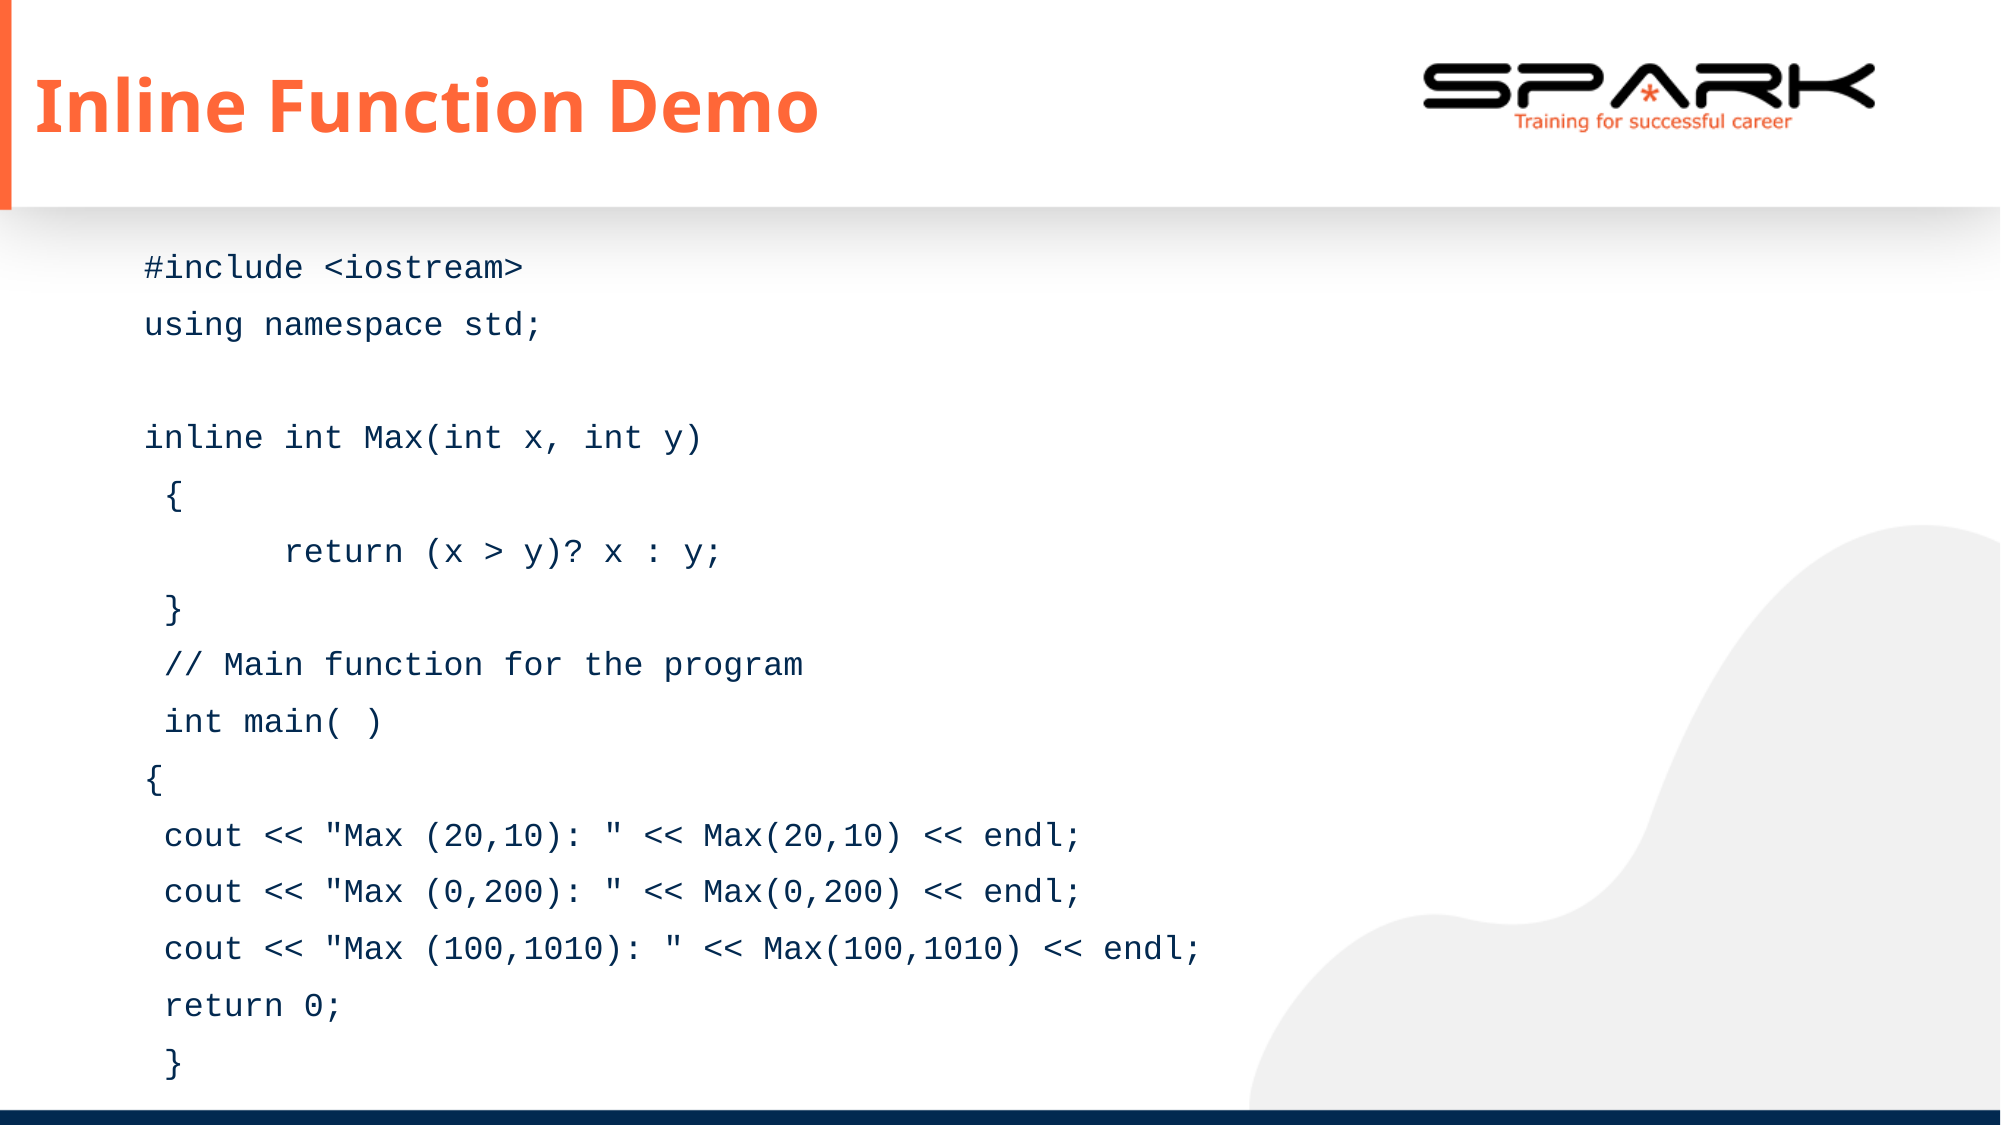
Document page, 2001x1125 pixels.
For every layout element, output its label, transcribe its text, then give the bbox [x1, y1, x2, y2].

picture [0, 0, 2001, 1125]
title Inline Function Demo [20, 0, 1746, 218]
list #include <iostream> using namespace std; inline int Max(int x, int y) { return (x > y)? x : y; } // Main function for the program int main( ) { cout << "Max (20,10): " << Max(20,10) << endl; cout << "Max (0,200): " << Max(0,200) << endl; cout << "Max (100,1010): " << Max(100,1010) << endl; return 0; } [129, 242, 1854, 957]
